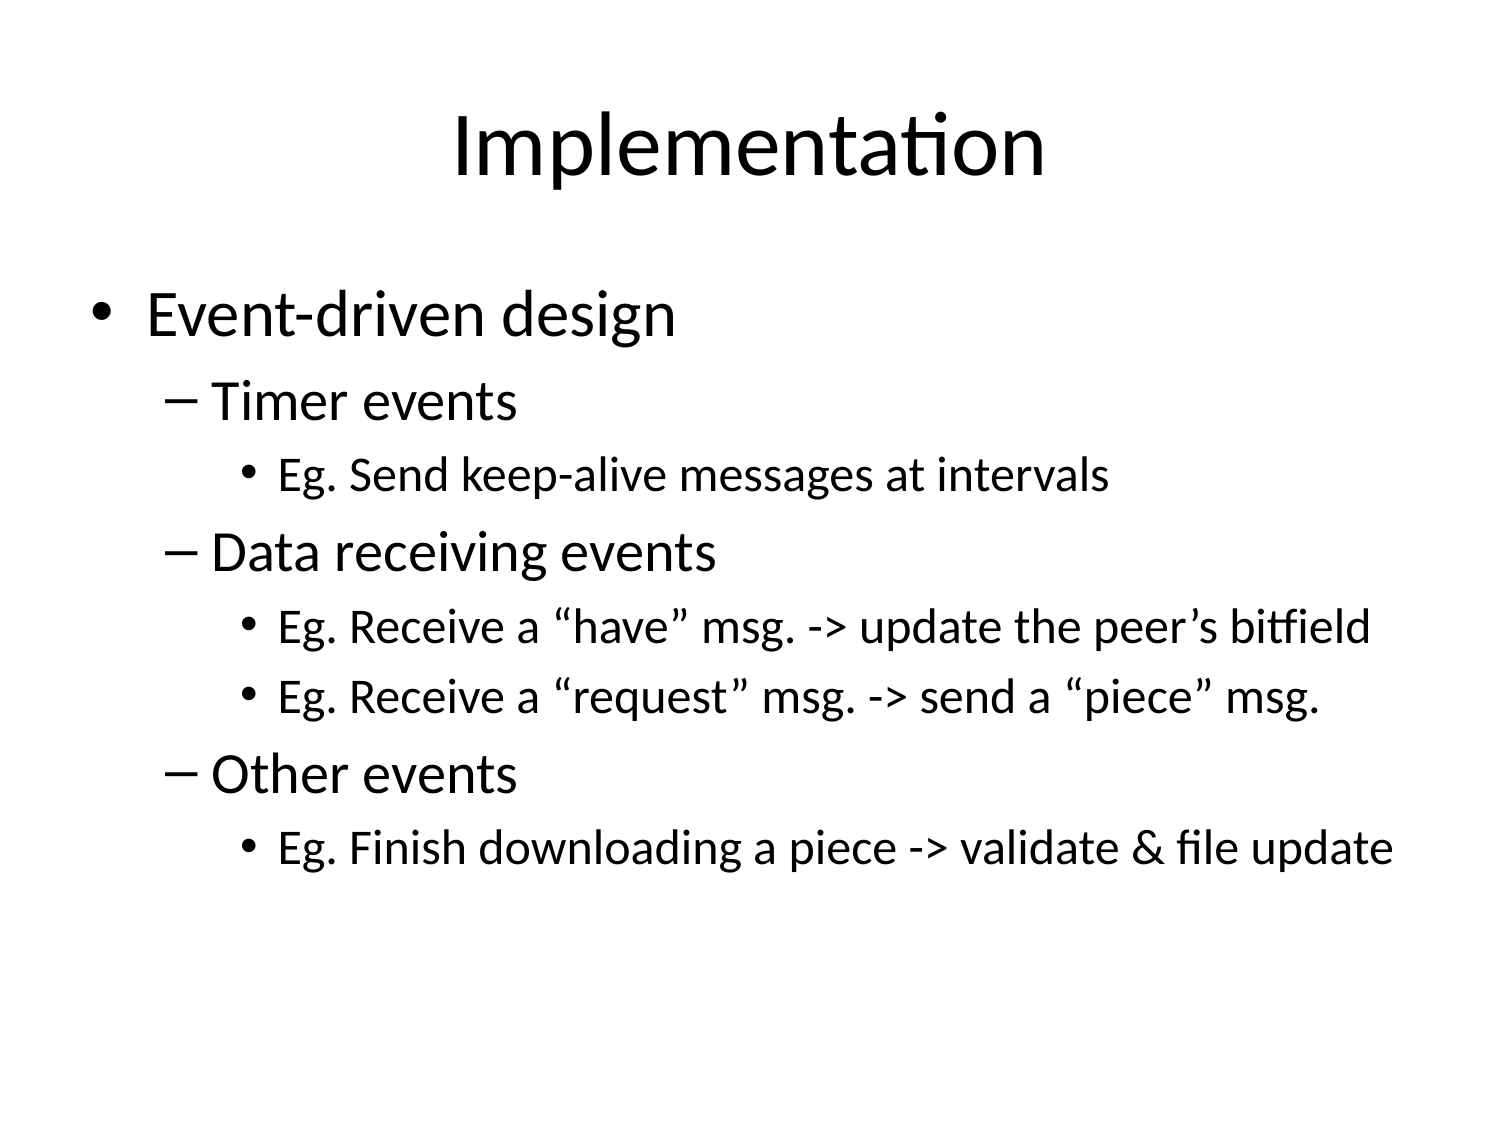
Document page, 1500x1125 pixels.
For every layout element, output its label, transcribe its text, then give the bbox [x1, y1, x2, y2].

list Event-driven design Timer events Eg. Send keep-alive messages at intervals Data receiving events Eg. Receive a “have” msg. -> update the peer’s bitfield Eg. Receive a “request” msg. -> send a “piece” msg. Other events Eg. Finish downloading a piece -> validate & file update [75, 262, 1425, 1005]
title Implementation [75, 45, 1425, 233]
